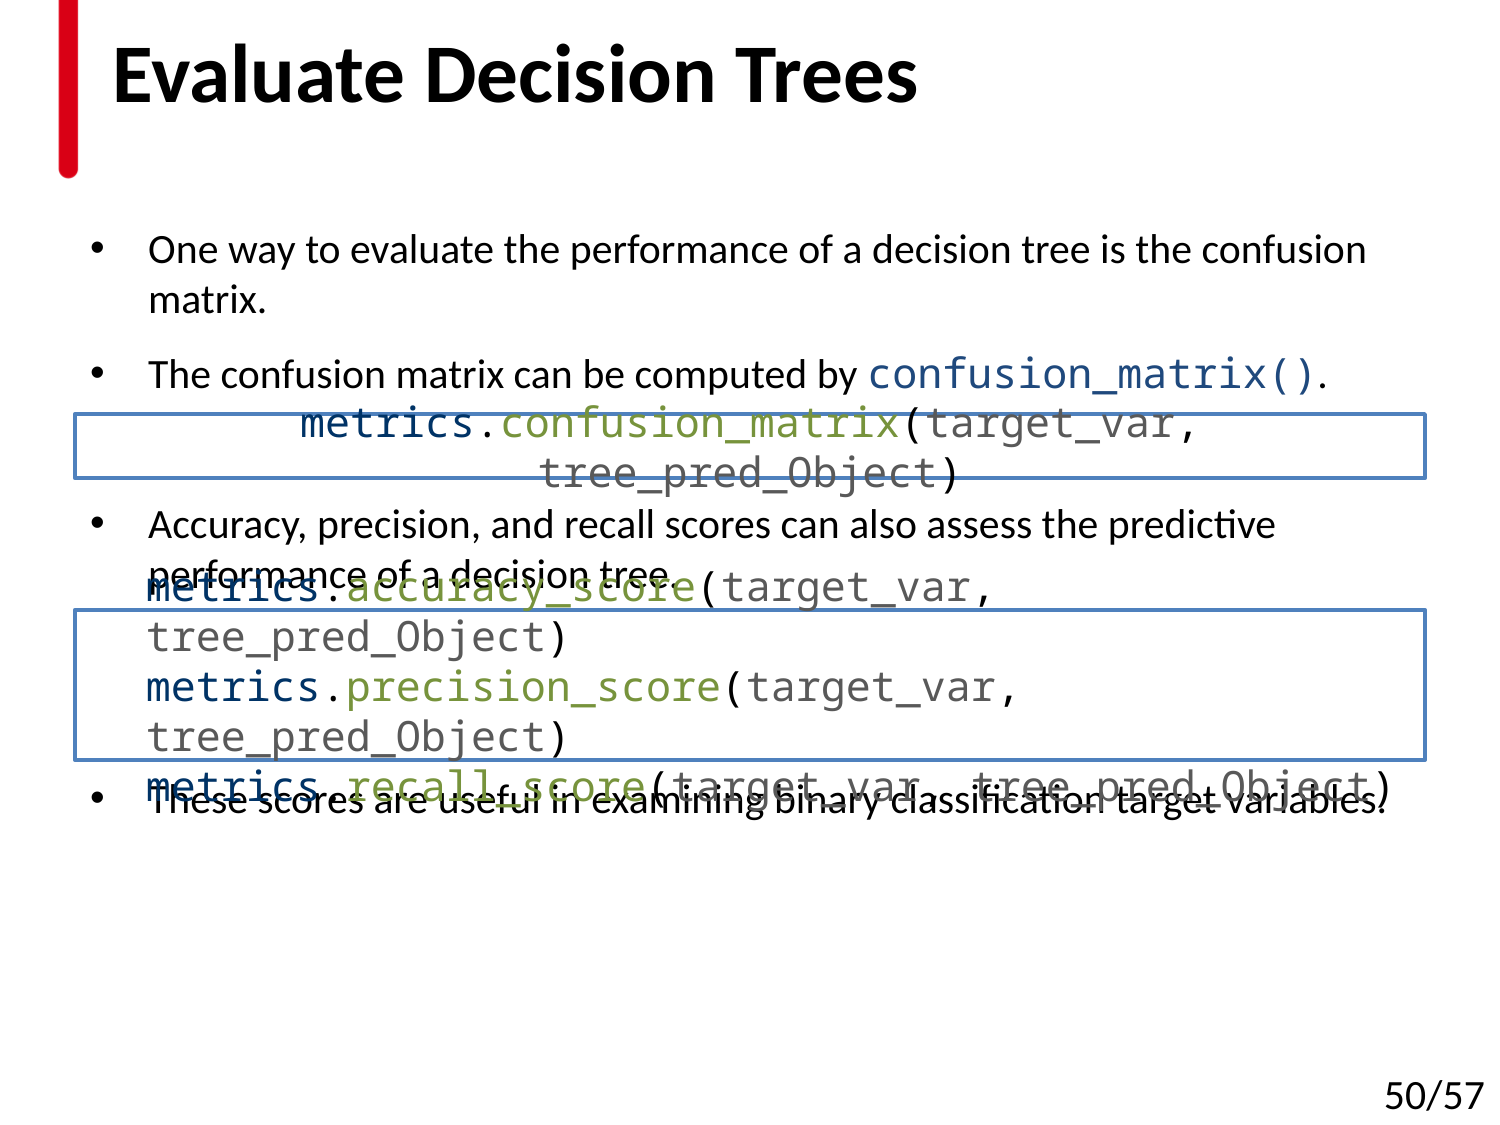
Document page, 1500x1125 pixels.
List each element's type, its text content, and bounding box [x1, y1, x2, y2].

text_box metrics.confusion_matrix(target_var, tree_pred_Object) [73, 412, 1427, 480]
title Evaluate Decision Trees [97, 0, 1425, 138]
text_box metrics.accuracy_score(target_var, tree_pred_Object) metrics.precision_score(target_var, tree_pred_Object) metrics.recall_score(target_var, tree_pred_Object) [73, 608, 1427, 762]
list One way to evaluate the performance of a decision tree is the confusion matrix. The confusion matrix can be computed by confusion_matrix(). Accuracy, precision, and recall scores can also assess the predictive performance of a decision tree. These scores are useful in examining binary classification target variables. [75, 762, 1425, 957]
list One way to evaluate the performance of a decision tree is the confusion matrix. The confusion matrix can be computed by confusion_matrix(). Accuracy, precision, and recall scores can also assess the predictive performance of a decision tree. These scores are useful in examining binary classification target variables. [75, 480, 1425, 608]
picture [57, 0, 81, 200]
list One way to evaluate the performance of a decision tree is the confusion matrix. The confusion matrix can be computed by confusion_matrix(). Accuracy, precision, and recall scores can also assess the predictive performance of a decision tree. These scores are useful in examining binary classification target variables. [75, 214, 1425, 412]
